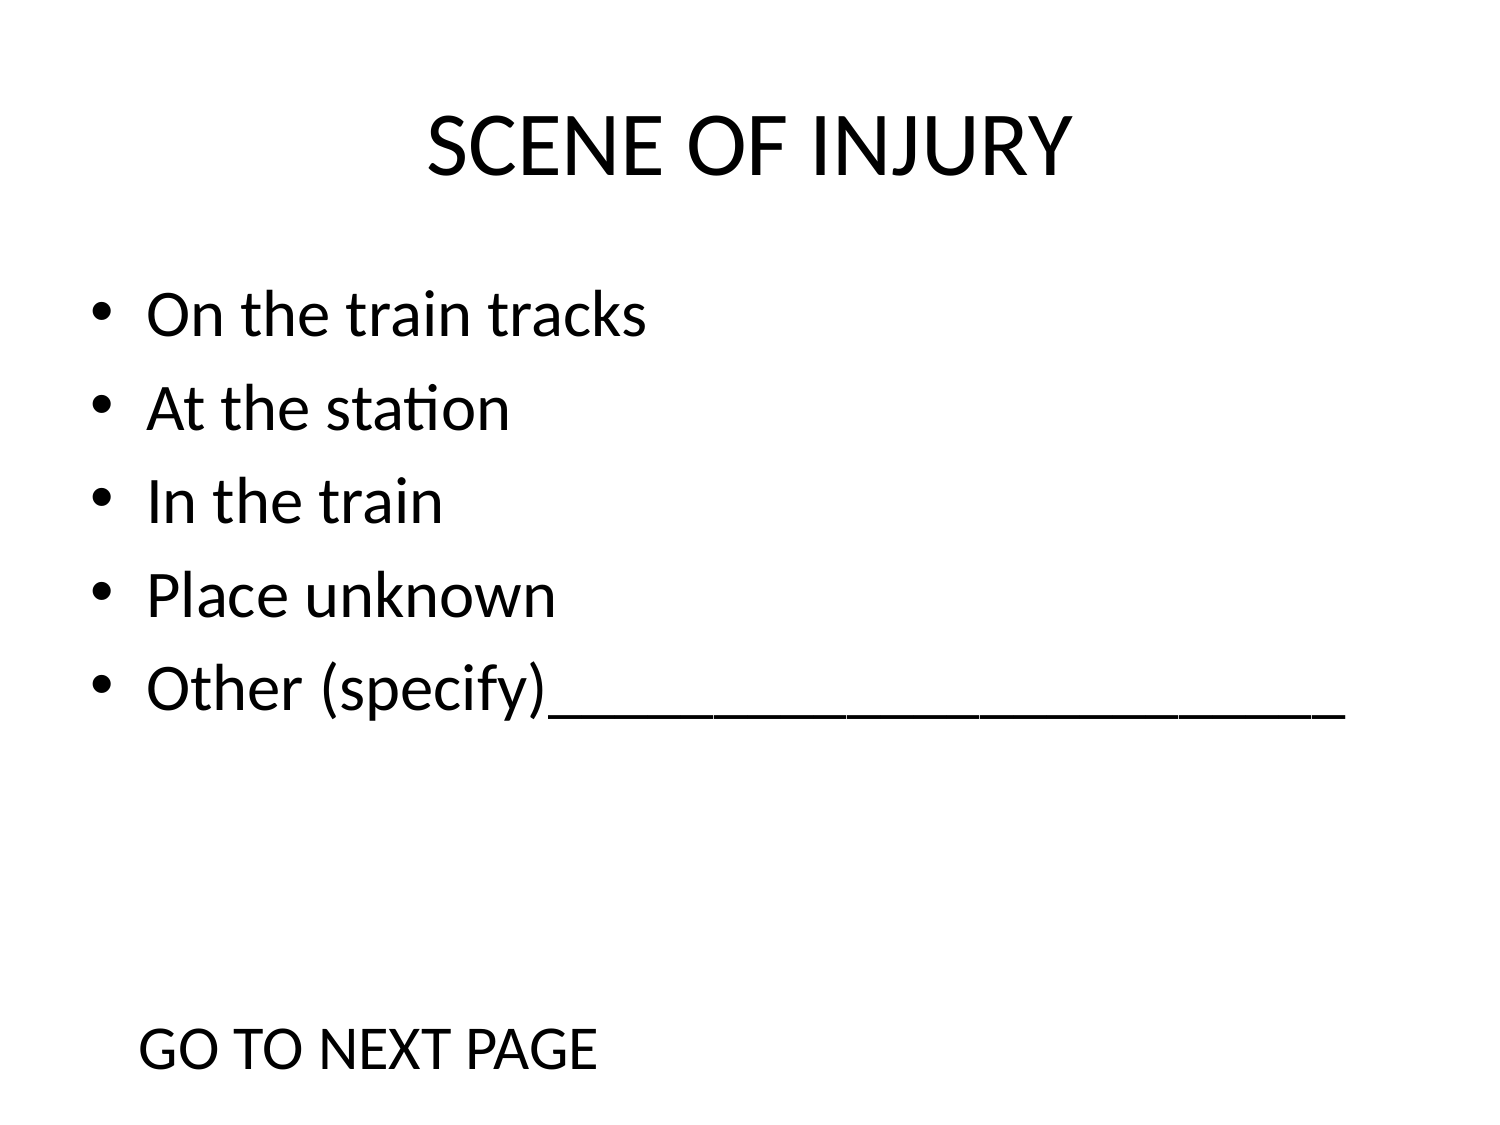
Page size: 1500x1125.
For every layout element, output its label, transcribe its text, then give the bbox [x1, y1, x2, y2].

list On the train tracks At the station In the train Place unknown Other (specify)________________________ [75, 262, 1425, 1005]
text_box GO TO NEXT PAGE [123, 999, 774, 1090]
title SCENE OF INJURY [75, 45, 1425, 233]
